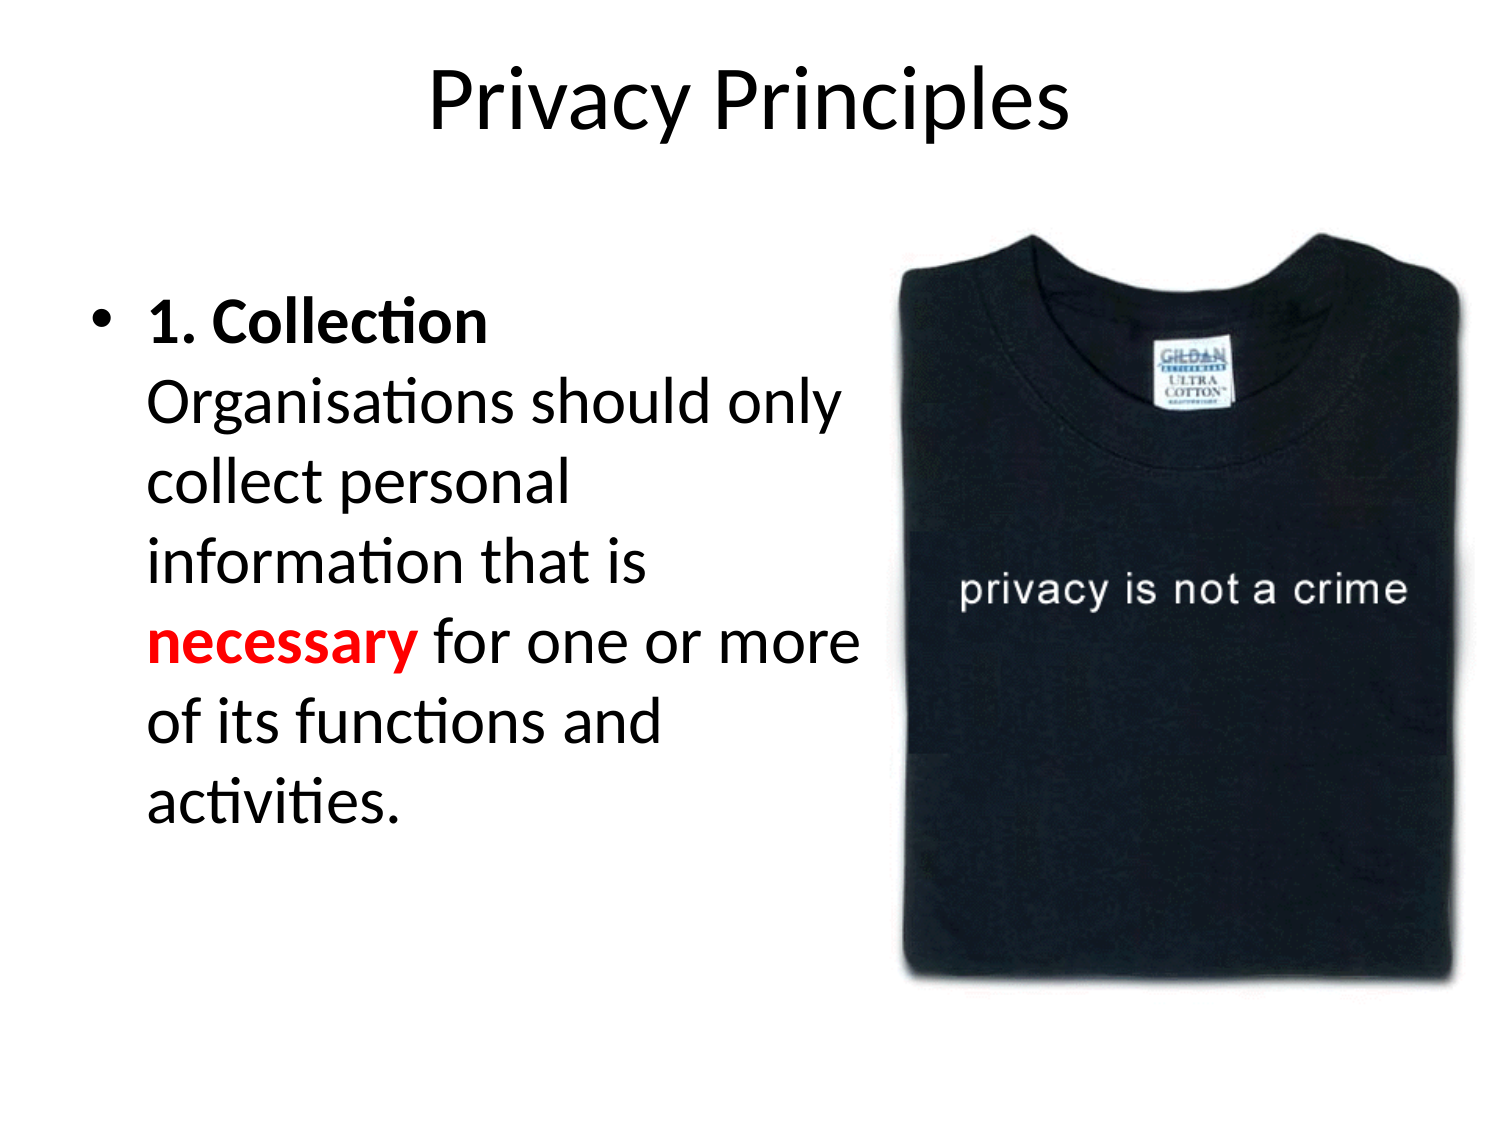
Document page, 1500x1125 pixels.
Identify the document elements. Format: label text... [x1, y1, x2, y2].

picture [865, 203, 1500, 1020]
title Privacy Principles [75, 45, 1425, 141]
list 1. Collection Organisations should only collect personal information that is necessary for one or more of its functions and activities. [75, 269, 891, 1123]
